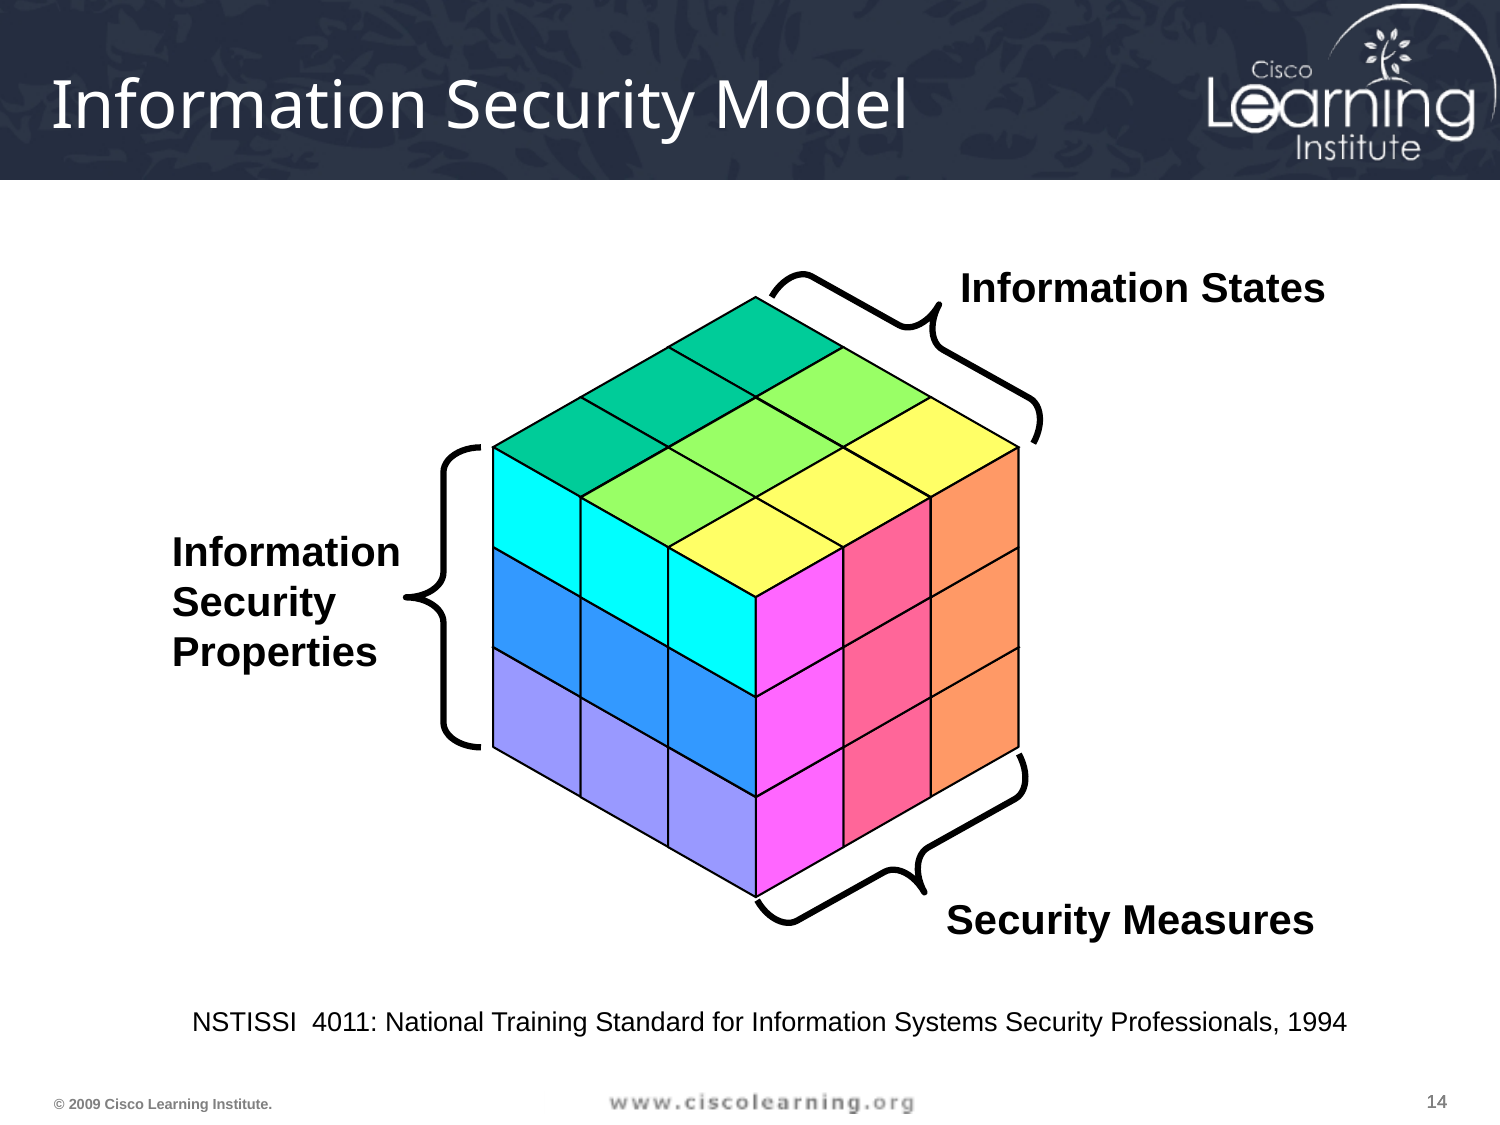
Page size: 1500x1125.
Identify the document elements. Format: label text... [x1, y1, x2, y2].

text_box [580, 397, 931, 698]
text_box [772, 274, 940, 345]
title Information Security Model [37, 12, 1438, 150]
text_box Security Measures [931, 884, 1331, 950]
text_box [760, 906, 824, 923]
text_box [417, 447, 481, 748]
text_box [580, 803, 1019, 898]
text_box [580, 346, 1019, 798]
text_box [492, 346, 579, 698]
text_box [492, 706, 574, 797]
picture [543, 1091, 1013, 1114]
text_box [1022, 393, 1040, 444]
text_box NSTISSI 4011: National Training Standard for Information Systems Security Professionals, 1994 [129, 996, 1410, 1044]
text_box Information Security Properties [156, 517, 417, 683]
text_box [492, 296, 844, 346]
picture [0, 0, 1500, 180]
text_box Information States [945, 253, 1342, 319]
